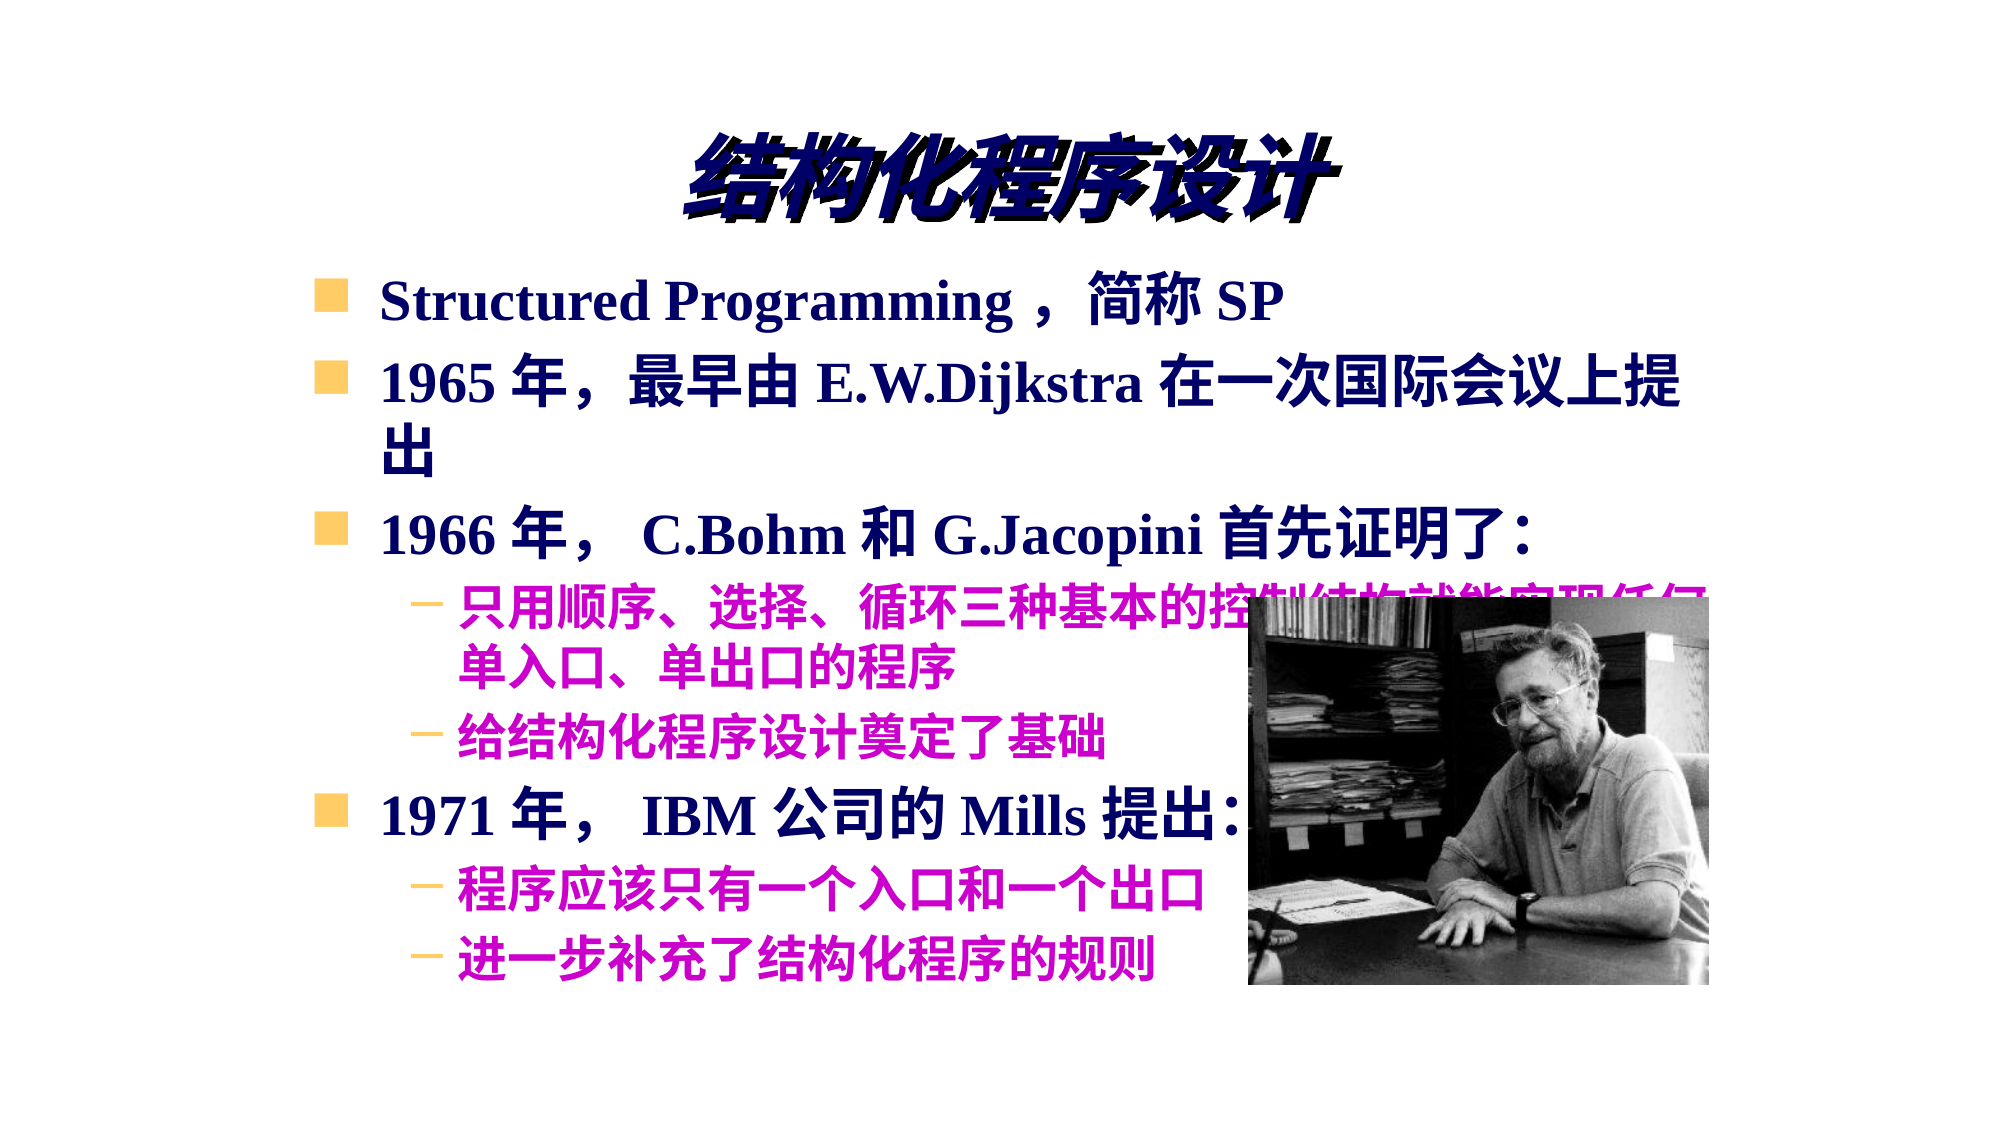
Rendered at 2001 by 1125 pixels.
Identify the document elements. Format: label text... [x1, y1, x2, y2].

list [1248, 597, 1709, 985]
title 结构化程序设计 [148, 113, 1855, 252]
list Structured Programming，简称SP 1965年，最早由E.W.Dijkstra在一次国际会议上提出 1966年，C.Bohm和G.Jacopini首先证明了： 只用顺序、选择、循环三种基本的控制结构就能实现任何单入口、单出口的程序 给结构化程序设计奠定了基础 1971年，IBM公司的Mills提出： 程序应该只有一个入口和一个出口 进一步补充了结构化程序的规则 [302, 254, 1733, 1036]
